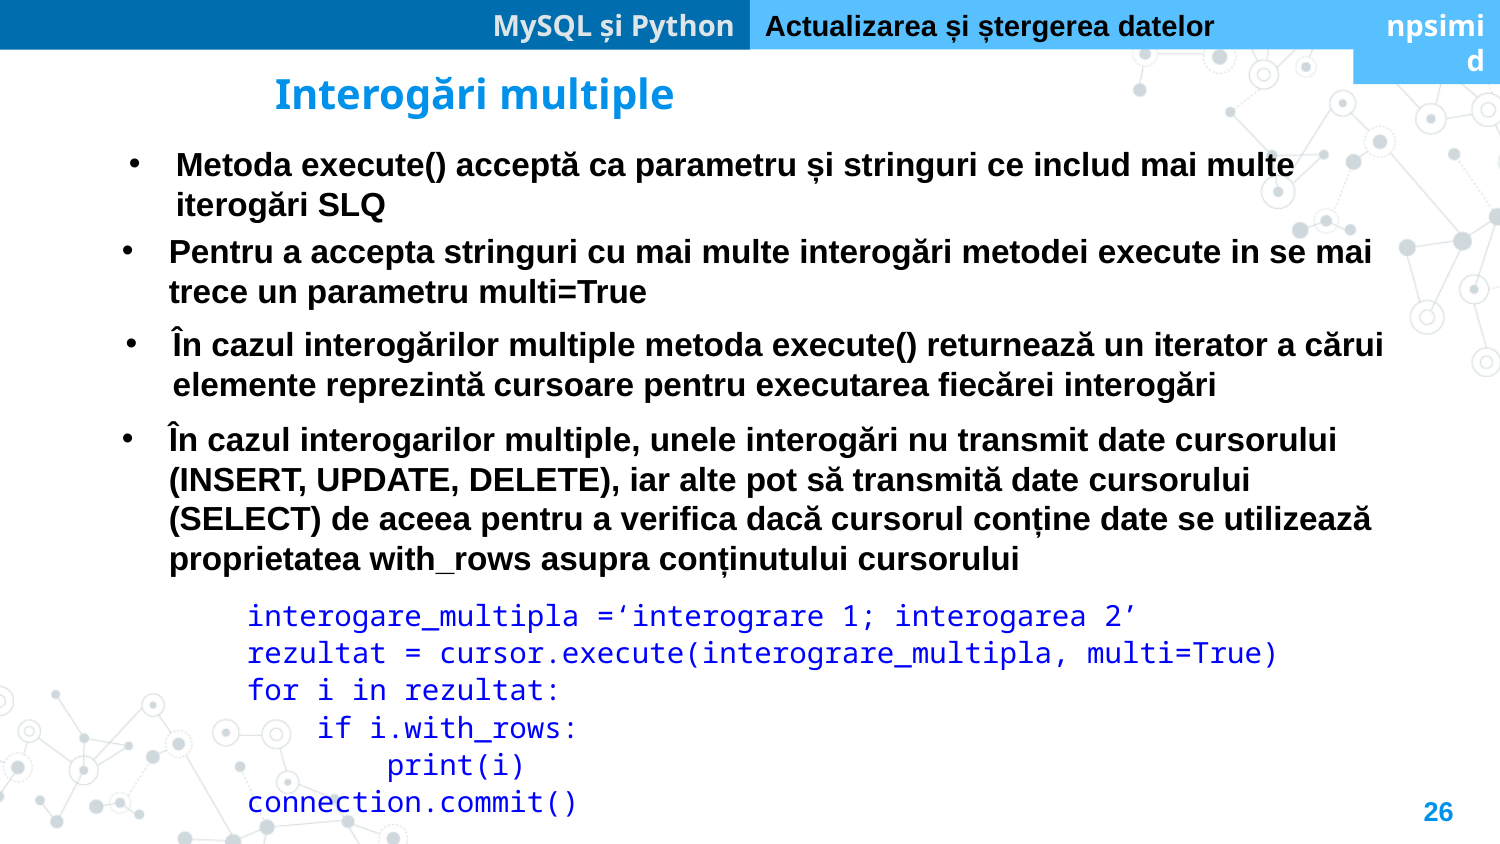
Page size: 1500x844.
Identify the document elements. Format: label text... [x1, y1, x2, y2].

text_box interogare_multipla =‘interograre 1; interogarea 2’ rezultat = cursor.execute(interograre_multipla, multi=True) for i in rezultat: if i.with_rows: print(i) connection.commit() [232, 587, 1364, 827]
text_box În cazul interogarilor multiple, unele interogări nu transmit date cursorului (INSERT, UPDATE, DELETE), iar alte pot să transmită date cursorului (SELECT) de aceea pentru a verifica dacă cursorul conține date se utilizează proprietatea with_rows asupra conținutului cursorului [107, 410, 1424, 585]
text_box În cazul interogărilor multiple metoda execute() returnează un iterator a cărui elemente reprezintă cursoare pentru executarea fiecărei interogări [110, 315, 1424, 410]
text_box Actualizarea și ștergerea datelor [749, 0, 1353, 50]
text_box 26 [1378, 779, 1469, 844]
text_box Pentru a accepta stringuri cu mai multe interogări metodei execute in se mai trece un parametru multi=True [107, 222, 1420, 318]
text_box npsimid [1353, 0, 1500, 85]
text_box Interogări multiple [260, 60, 691, 126]
text_box Metoda execute() acceptă ca parametru și stringuri ce includ mai multe iterogări SLQ [114, 135, 1386, 222]
picture [0, 50, 1500, 844]
text_box MySQL și Python [0, 0, 749, 50]
